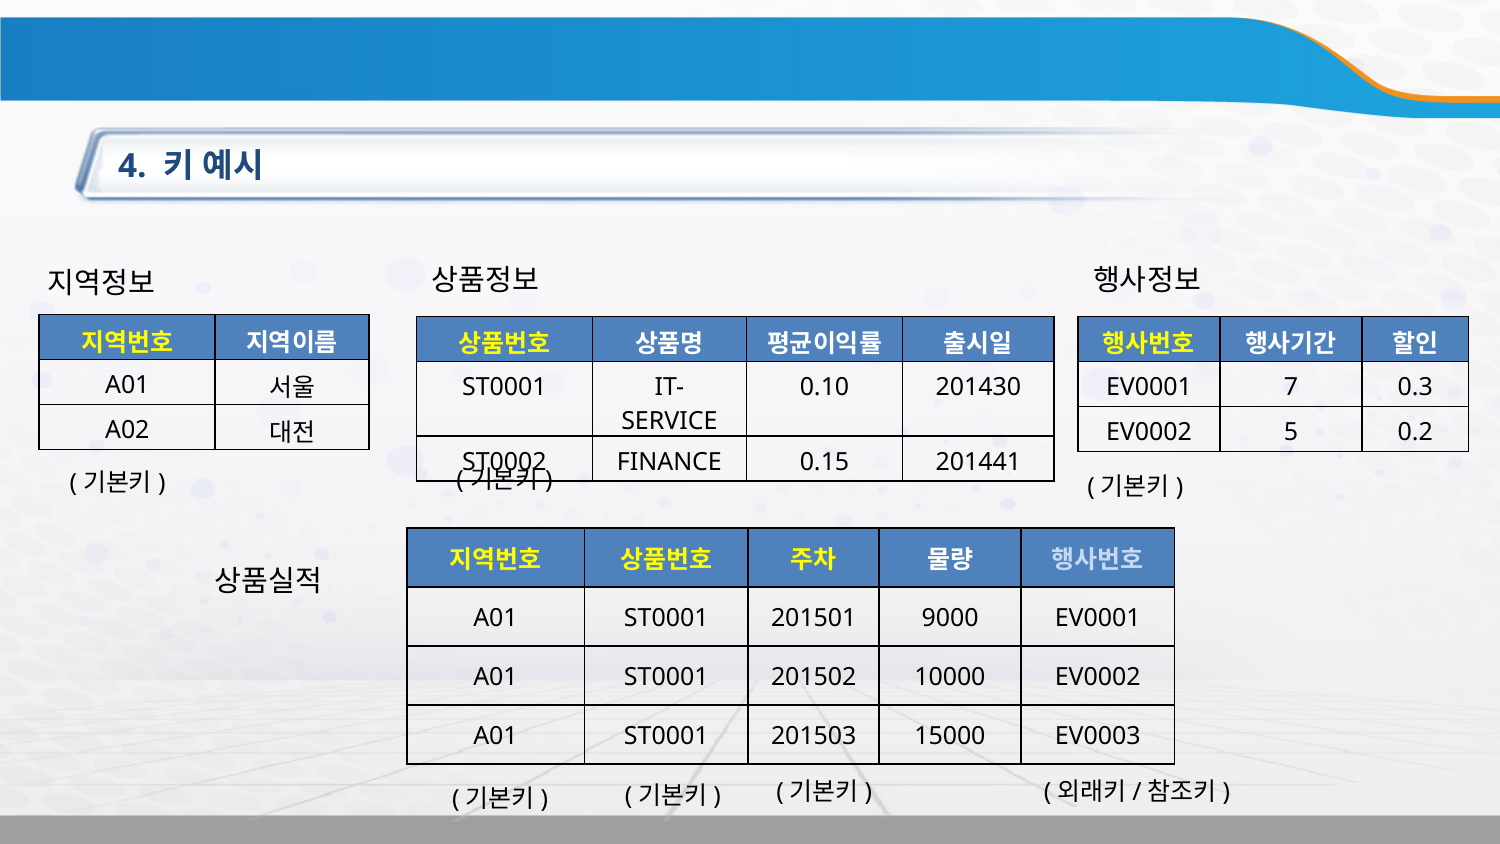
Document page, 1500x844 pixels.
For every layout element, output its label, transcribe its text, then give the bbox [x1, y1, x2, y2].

table_cell ST0001 [585, 706, 747, 763]
text_box (기본키) [441, 456, 568, 501]
table_header 상품번호 [585, 529, 747, 586]
table_header 할인 [1363, 317, 1468, 361]
table_cell A01 [408, 647, 584, 704]
table_header 주차 [749, 529, 878, 586]
table_header 지역이름 [216, 315, 368, 359]
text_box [74, 126, 1289, 208]
table_cell EV0002 [1079, 407, 1219, 451]
table_header 행사기간 [1221, 317, 1361, 361]
table_cell 대전 [216, 405, 368, 449]
table_cell IT-SERVICE [593, 362, 746, 435]
table_header 행사번호 [1079, 317, 1219, 361]
table_cell ST0002 [417, 437, 592, 480]
table_cell EV0002 [1022, 647, 1174, 704]
table_cell A01 [40, 360, 214, 404]
table_cell A01 [408, 706, 584, 763]
picture [0, 0, 1500, 844]
table_header 출시일 [903, 317, 1053, 361]
table_header 행사번호 [1022, 529, 1174, 586]
table_cell 15000 [880, 706, 1020, 763]
table_header 지역번호 [408, 529, 584, 586]
table_cell A02 [40, 405, 214, 449]
table_cell A01 [408, 588, 584, 645]
table_header 지역번호 [40, 315, 214, 359]
table_cell 0.2 [1363, 407, 1468, 451]
table_cell 서울 [216, 360, 368, 404]
table_cell 0.10 [747, 362, 902, 435]
table_cell 201502 [749, 647, 878, 704]
table_cell 7 [1221, 362, 1361, 406]
text_box (기본키) [1072, 462, 1198, 508]
text_box 2. 키 정의 [29, 0, 1175, 103]
table_cell 9000 [880, 588, 1020, 645]
table_cell ST0001 [585, 588, 747, 645]
table_cell FINANCE [593, 437, 746, 480]
table_cell 201503 [749, 706, 878, 763]
table_cell ST0001 [585, 647, 747, 704]
table_cell 201501 [749, 588, 878, 645]
table_cell 0.3 [1363, 362, 1468, 406]
table_header 상품번호 [417, 317, 592, 361]
table_cell EV0003 [1022, 706, 1174, 763]
text_box 상품정보 [416, 253, 555, 304]
table_header 평균이익률 [747, 317, 902, 361]
table_cell EV0001 [1022, 588, 1174, 645]
text_box (기본키) [761, 768, 887, 814]
text_box (외래키/참조키) [1029, 768, 1245, 814]
table_header 물량 [880, 529, 1020, 586]
table_cell EV0001 [1079, 362, 1219, 406]
text_box (기본키) [437, 775, 563, 820]
table_cell 5 [1221, 407, 1361, 451]
table_header 상품명 [593, 317, 746, 361]
text_box 지역정보 [32, 256, 171, 307]
text_box (기본키) [610, 772, 736, 817]
text_box 행사정보 [1078, 253, 1217, 304]
table_cell 10000 [880, 647, 1020, 704]
text_box (기본키) [54, 459, 181, 505]
text_box 상품실적 [199, 554, 338, 605]
table_cell ST0001 [417, 362, 592, 435]
table_cell 201430 [903, 362, 1053, 435]
table_cell 0.15 [747, 437, 902, 480]
table_cell 201441 [903, 437, 1053, 480]
